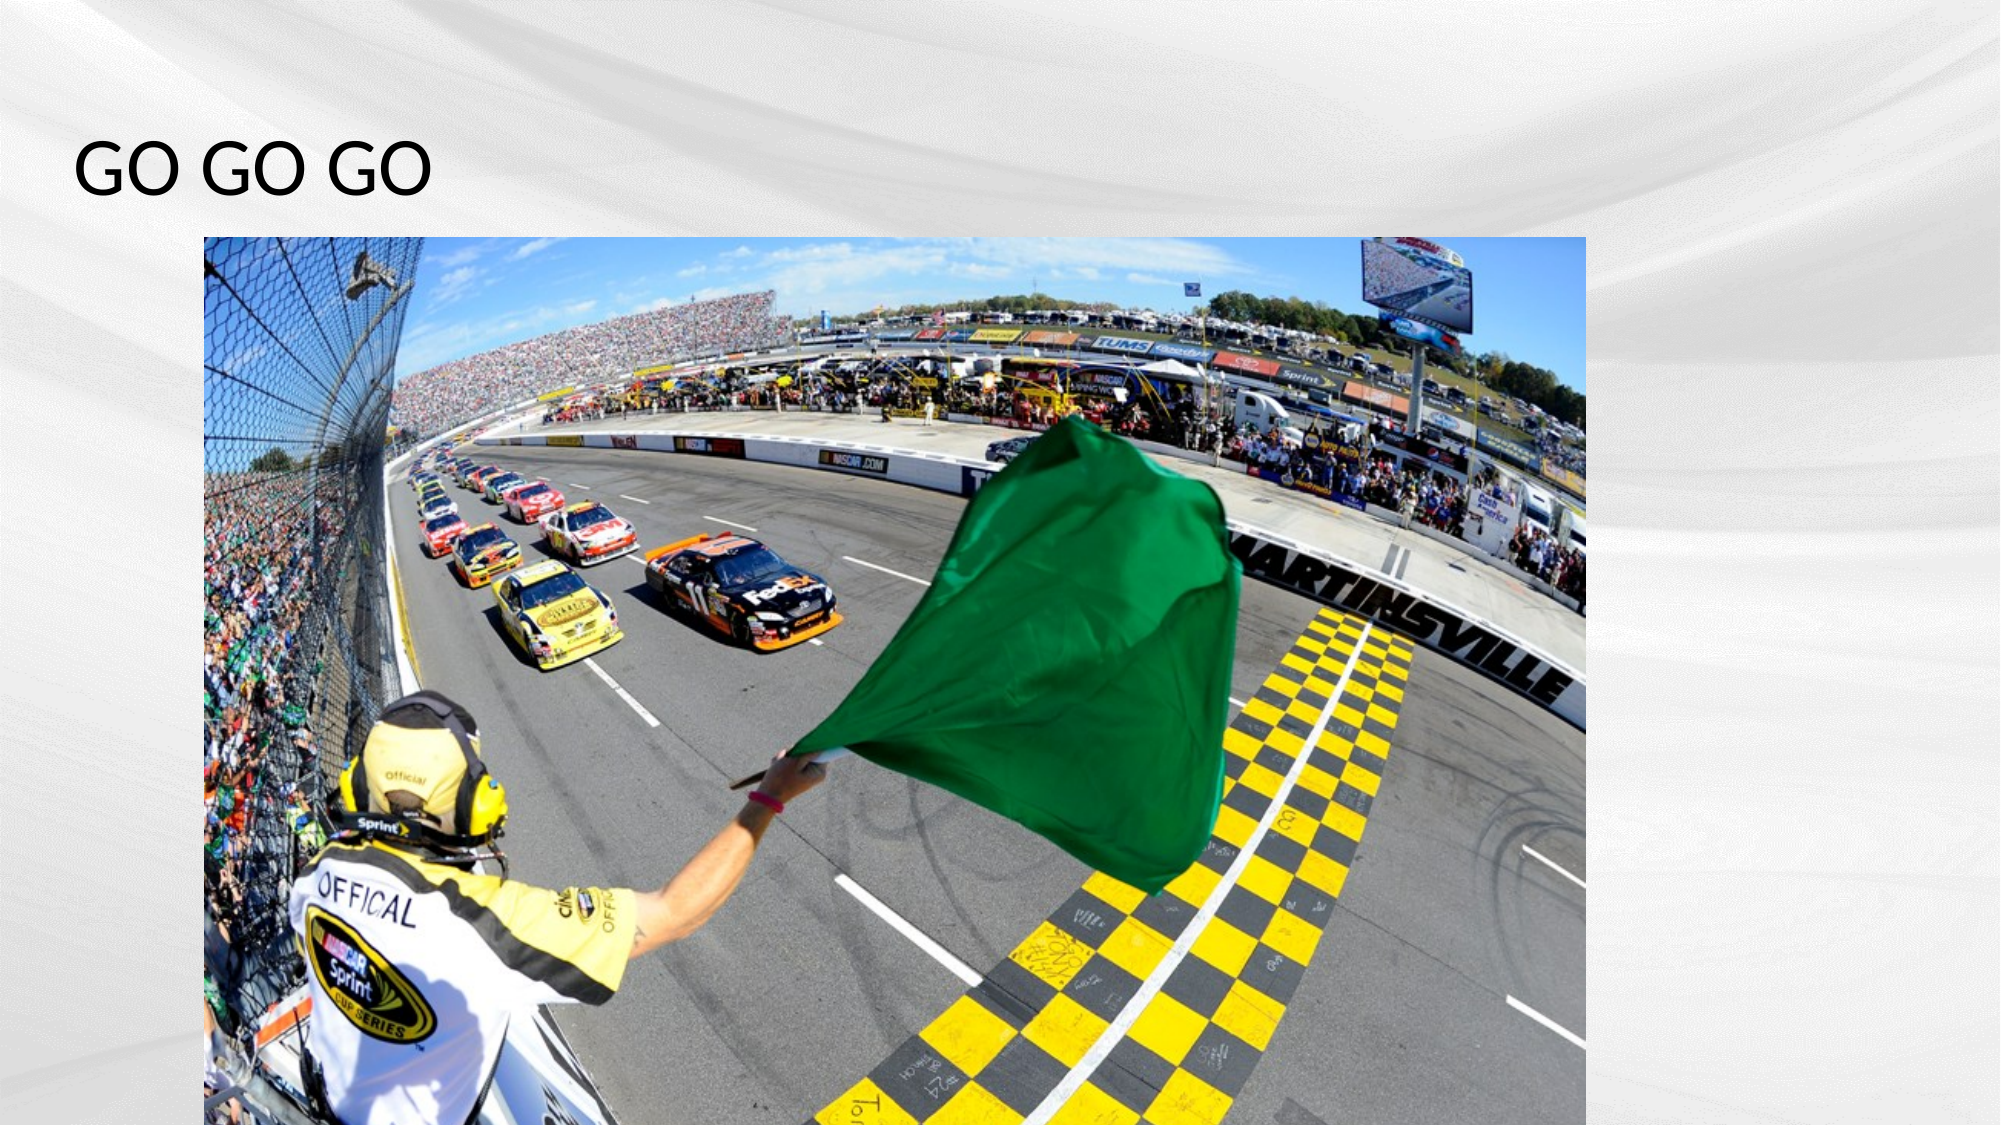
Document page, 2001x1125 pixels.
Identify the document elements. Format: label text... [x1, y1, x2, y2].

title GO GO GO [59, 59, 1949, 278]
picture [0, 0, 2001, 1125]
